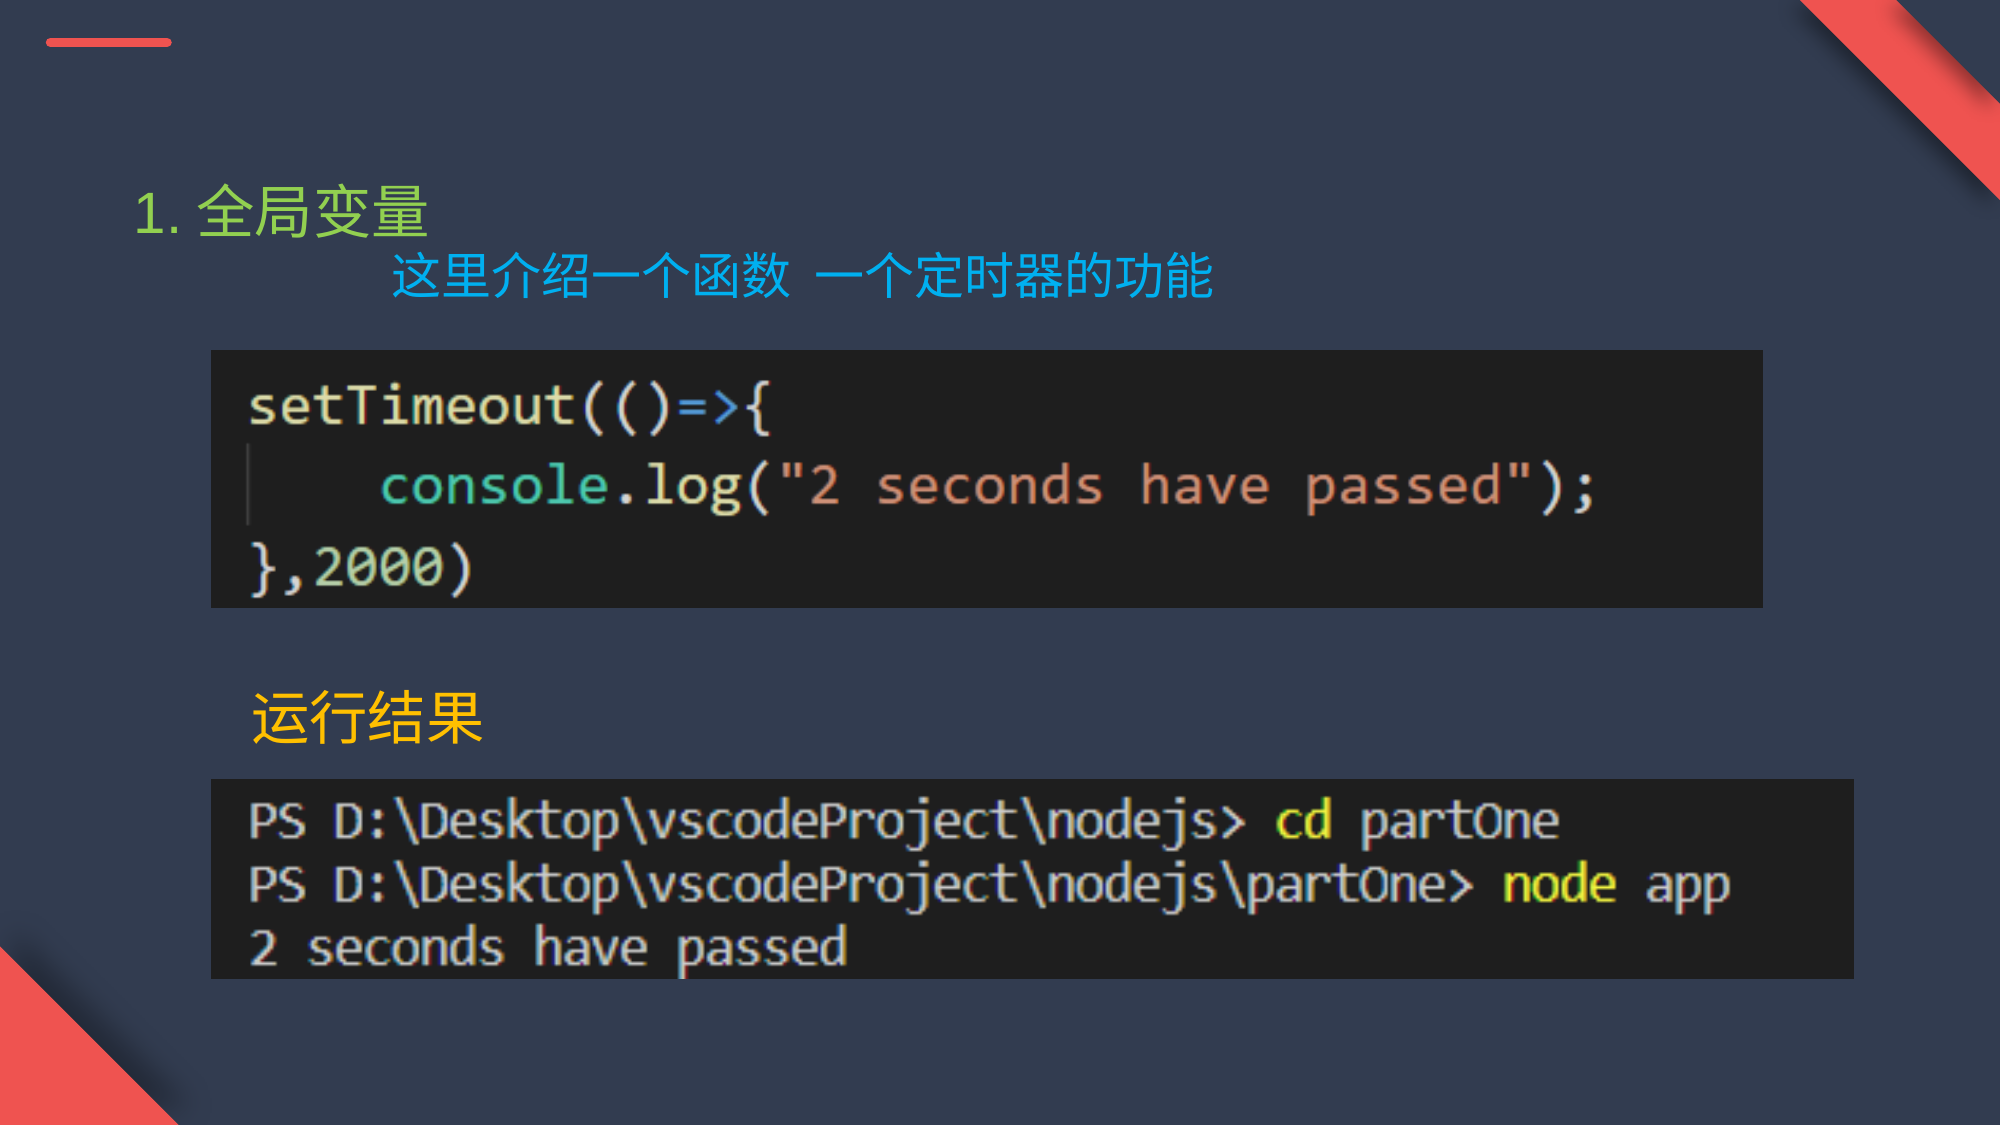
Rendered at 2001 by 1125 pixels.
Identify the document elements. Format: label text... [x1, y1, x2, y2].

picture [211, 350, 1763, 608]
text_box [1894, 0, 2000, 106]
text_box [0, 944, 181, 1125]
text_box 1.全局变量 这里介绍一个函数 一个定时器的功能 [77, 167, 1923, 433]
text_box 运行结果 [236, 673, 500, 759]
text_box [1798, 0, 2000, 202]
picture [211, 779, 1854, 979]
